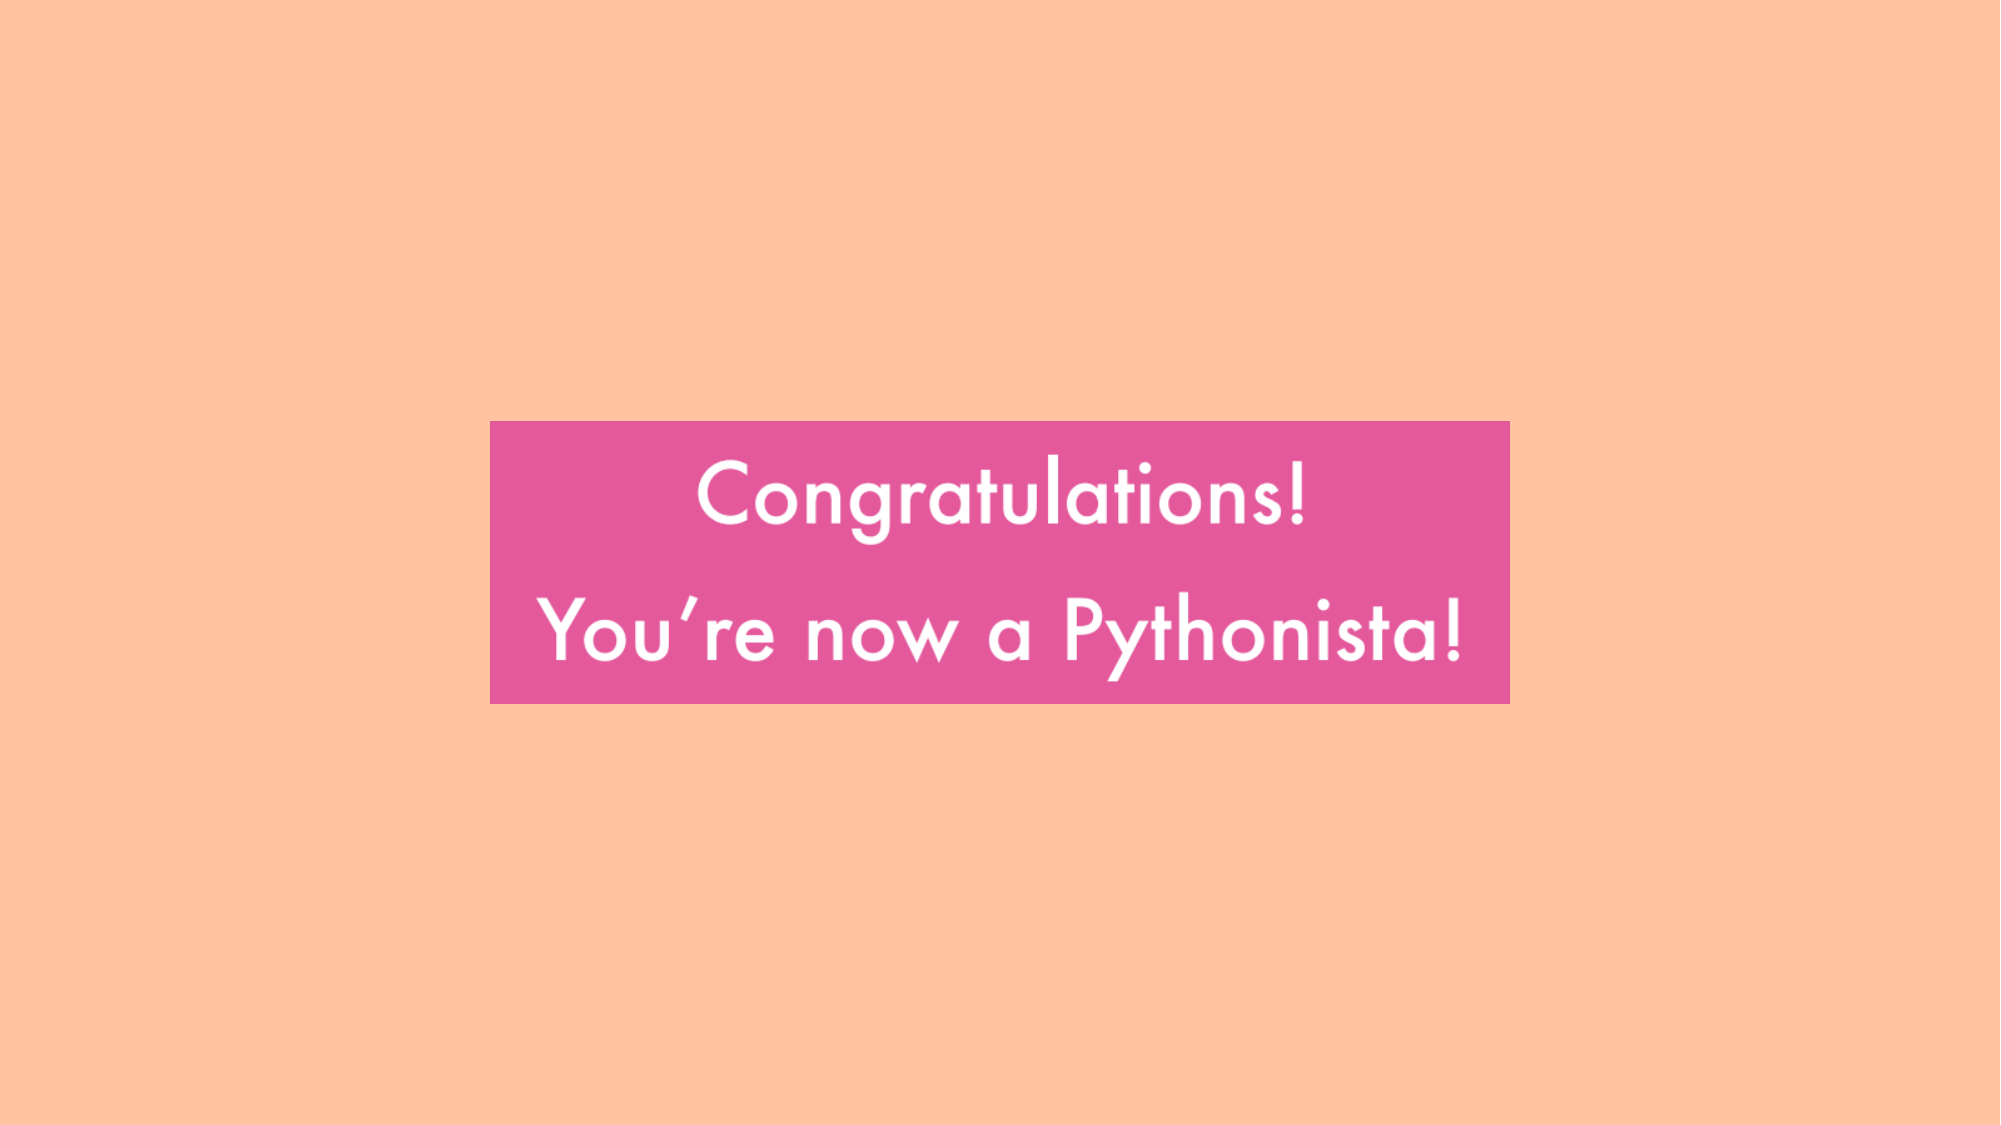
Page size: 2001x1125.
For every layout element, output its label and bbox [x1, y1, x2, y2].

picture [490, 420, 1510, 704]
